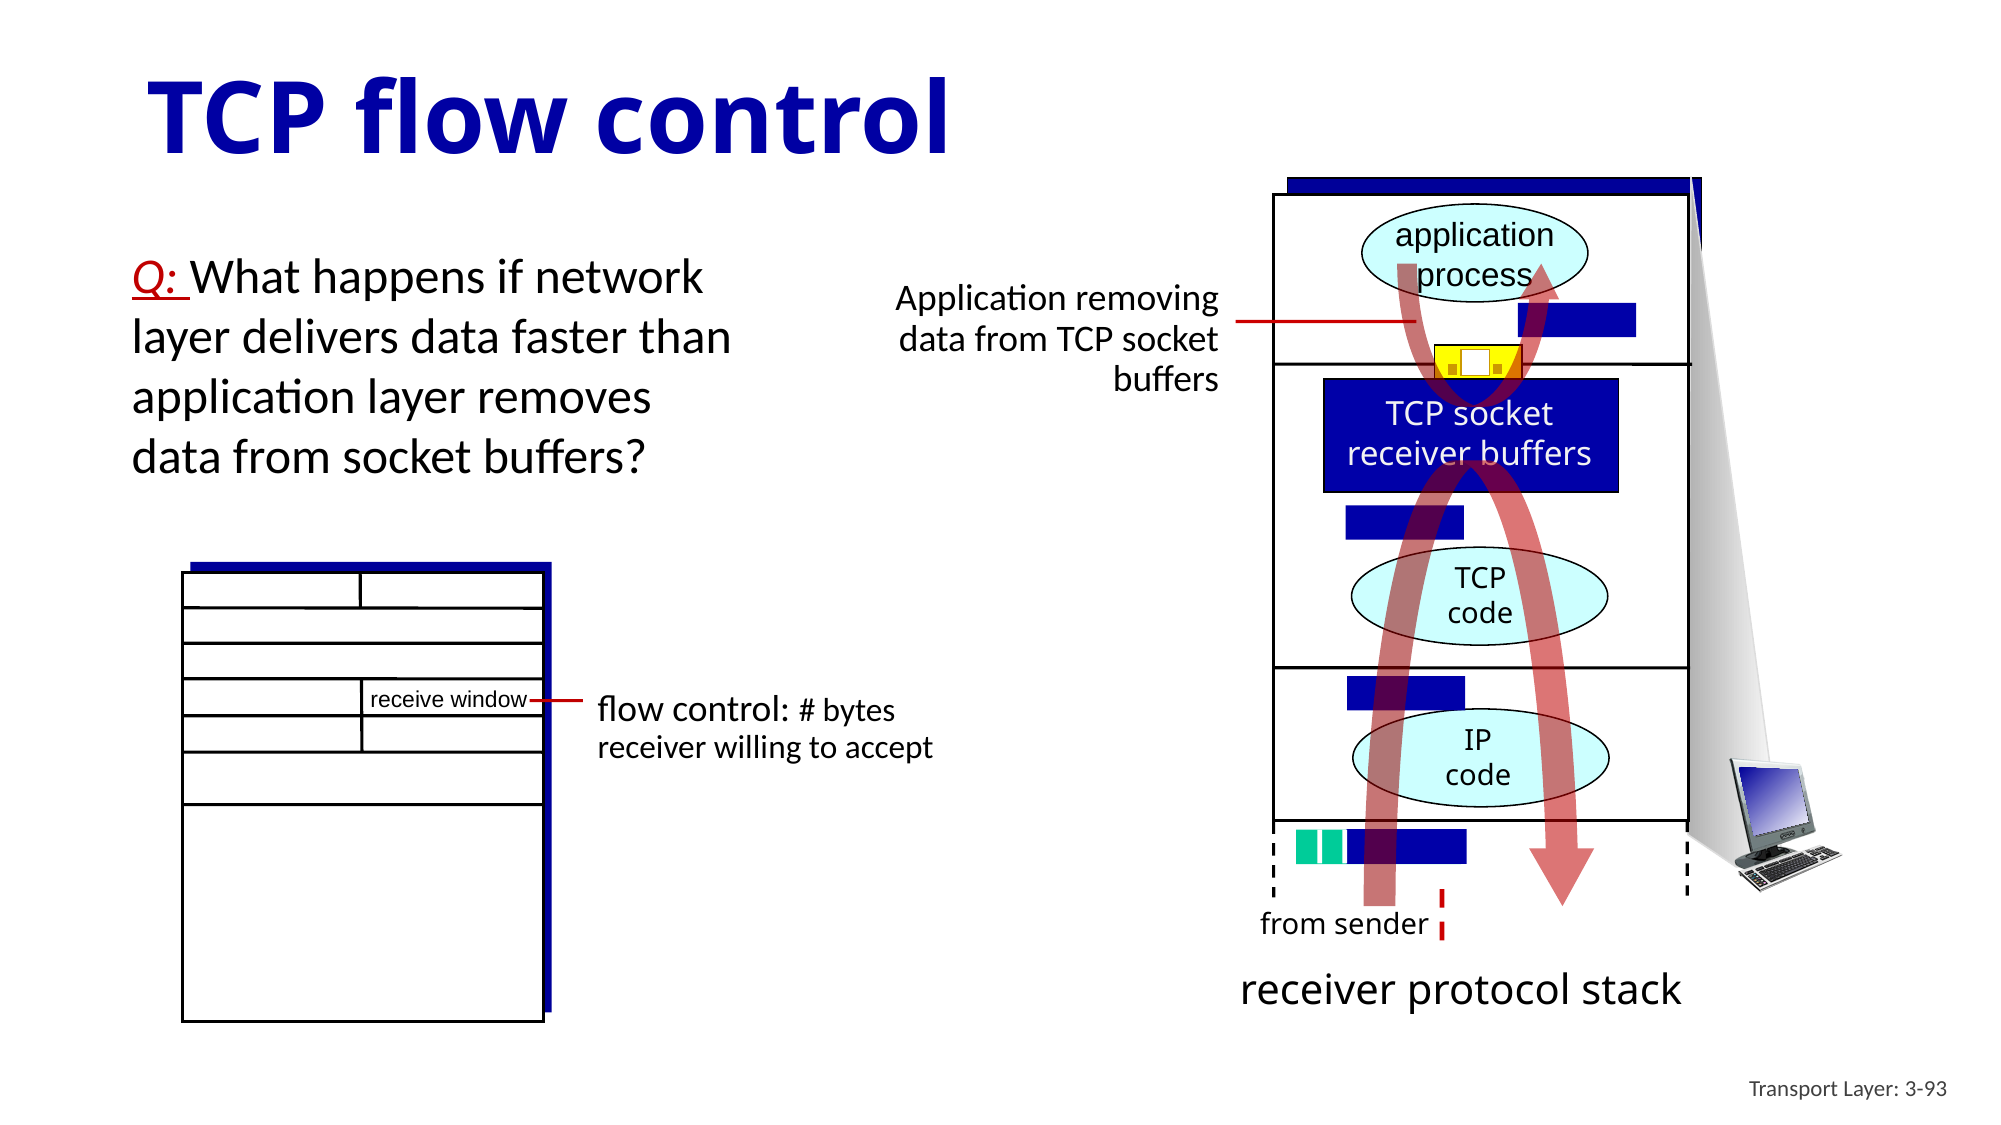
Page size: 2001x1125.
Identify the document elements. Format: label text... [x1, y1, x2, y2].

text_box [1399, 797, 1543, 821]
text_box [1273, 194, 1689, 364]
text_box application process [1361, 203, 1588, 263]
text_box TCP code [1432, 551, 1526, 637]
text_box [1364, 493, 1422, 828]
text_box [1572, 723, 1610, 791]
text_box [1362, 865, 1397, 908]
text_box [1411, 639, 1531, 667]
text_box [1410, 668, 1536, 713]
slide_number Transport Layer: 3-93 [1512, 1056, 1963, 1117]
text_box [1406, 676, 1466, 711]
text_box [818, 263, 1637, 409]
text_box receiver protocol stack [1225, 955, 1698, 1021]
text_box IP code [1430, 714, 1527, 799]
text_box [1273, 668, 1376, 821]
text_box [1323, 409, 1619, 493]
text_box [1287, 177, 1690, 364]
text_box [1726, 752, 1870, 902]
text_box [1566, 668, 1689, 821]
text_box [1296, 828, 1467, 865]
text_box [1545, 554, 1608, 634]
text_box [1400, 708, 1542, 807]
text_box [1345, 505, 1413, 540]
text_box [1523, 365, 1689, 667]
text_box [1352, 734, 1369, 780]
title TCP flow control [131, 47, 2000, 195]
text_box [1433, 547, 1509, 551]
text_box [1437, 505, 1464, 540]
text_box [1395, 493, 1454, 828]
text_box [1687, 176, 1769, 861]
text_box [182, 561, 1009, 1022]
text_box [1692, 177, 1702, 251]
text_box from sender [1245, 897, 1444, 948]
text_box [1434, 493, 1508, 550]
text_box [1273, 409, 1419, 667]
text_box [1488, 493, 1596, 909]
text_box [1347, 676, 1375, 711]
text_box [1351, 559, 1396, 628]
text_box [1415, 558, 1527, 646]
text_box Q: What happens if network layer delivers data faster than application layer removes data from socket buffers? [116, 235, 749, 491]
text_box [1406, 711, 1436, 717]
